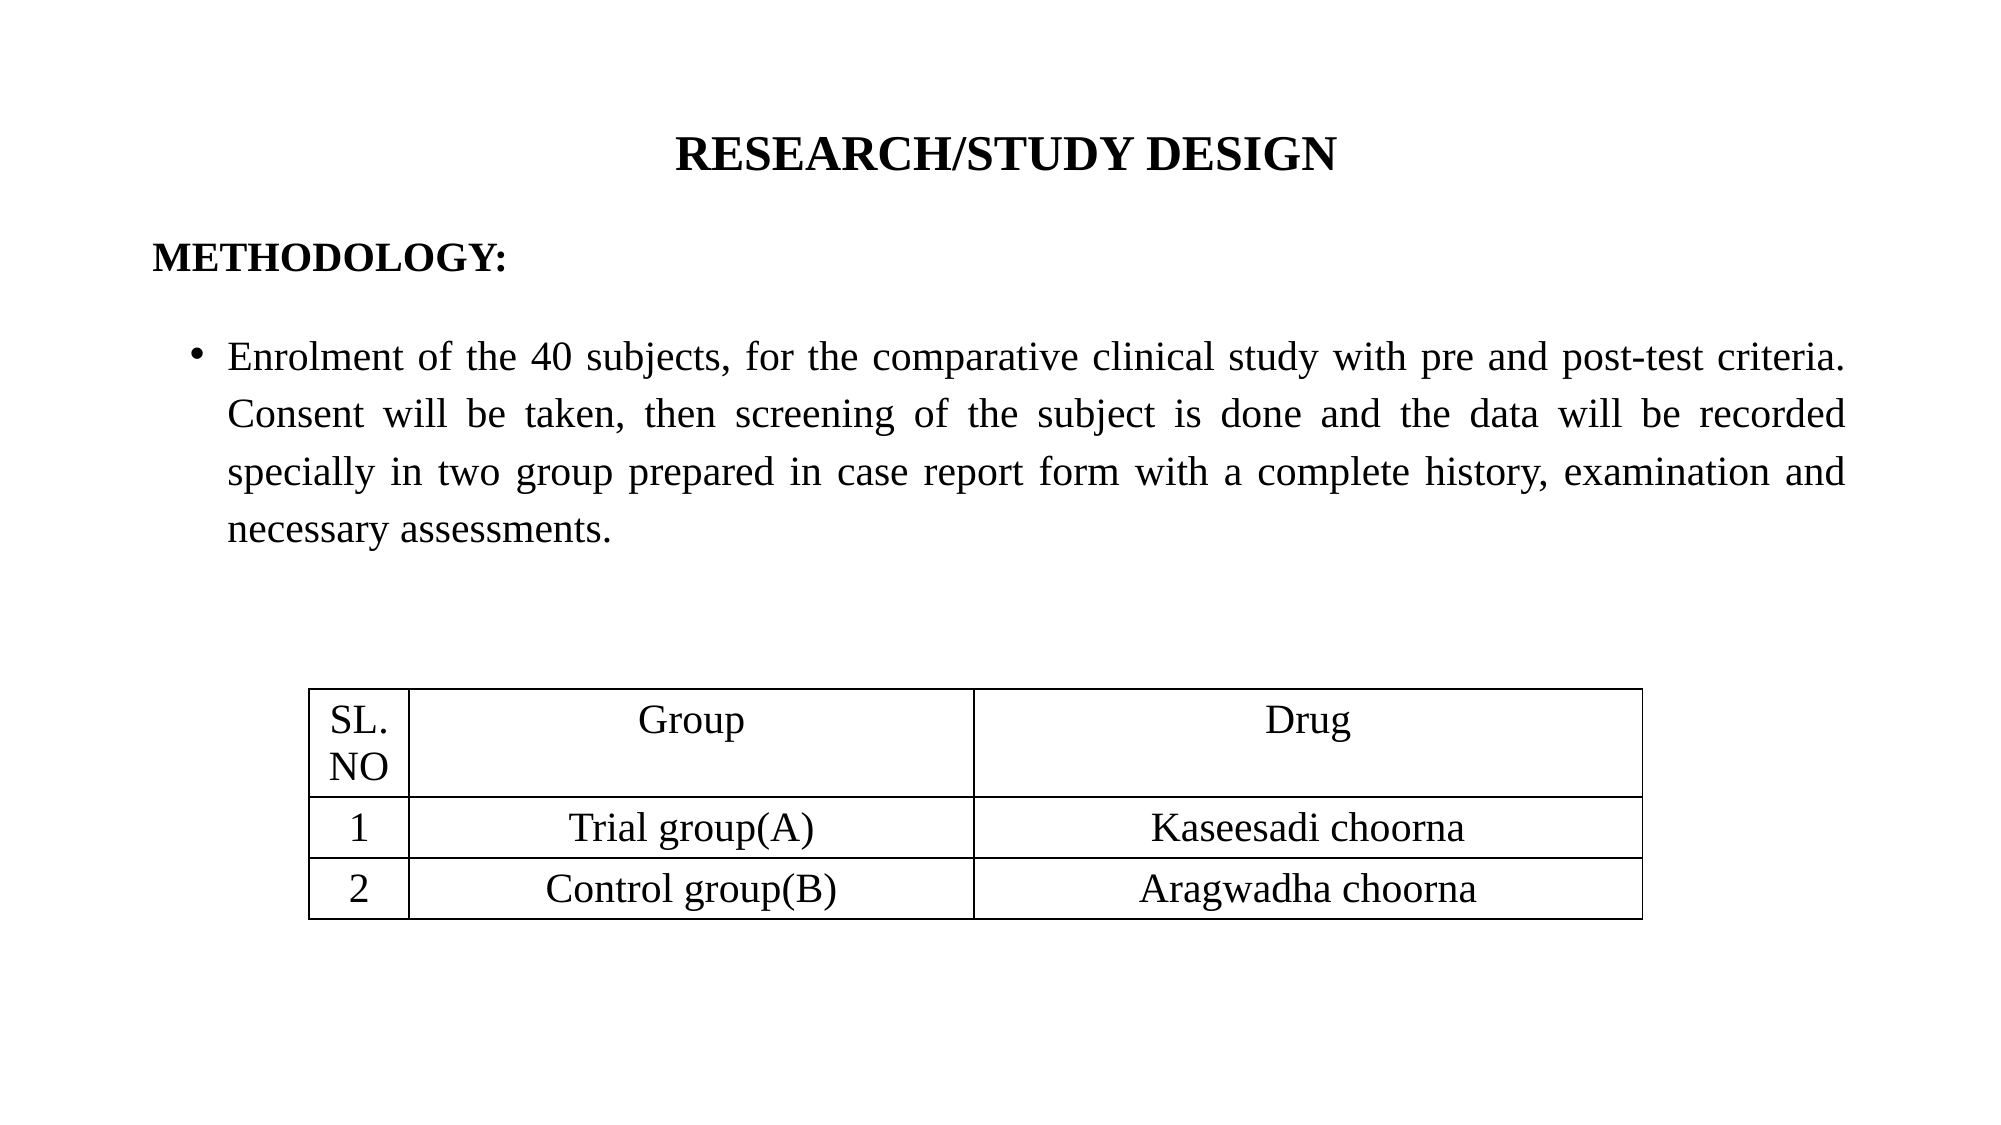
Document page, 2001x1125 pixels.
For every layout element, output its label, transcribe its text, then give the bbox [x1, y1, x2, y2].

table_header Drug [975, 690, 1642, 796]
table_cell Control group(B) [410, 859, 973, 918]
table_cell 1 [310, 798, 408, 857]
text_box [567, 508, 2000, 584]
table_cell Trial group(A) [410, 798, 973, 857]
list RESEARCH/STUDY DESIGN METHODOLOGY: Enrolment of the 40 subjects, for the comparative clinical study with pre and post-test criteria. Consent will be taken, then screening of the subject is done and the data will be recorded specially in two group prepared in case report form with a complete history, examination and necessary assessments. [137, 103, 1863, 1089]
table_cell 2 [310, 859, 408, 918]
table_cell Kaseesadi choorna [975, 798, 1642, 857]
table_cell Aragwadha choorna [975, 859, 1642, 918]
table_header Group [410, 690, 973, 796]
table_header SL.NO [310, 690, 408, 796]
